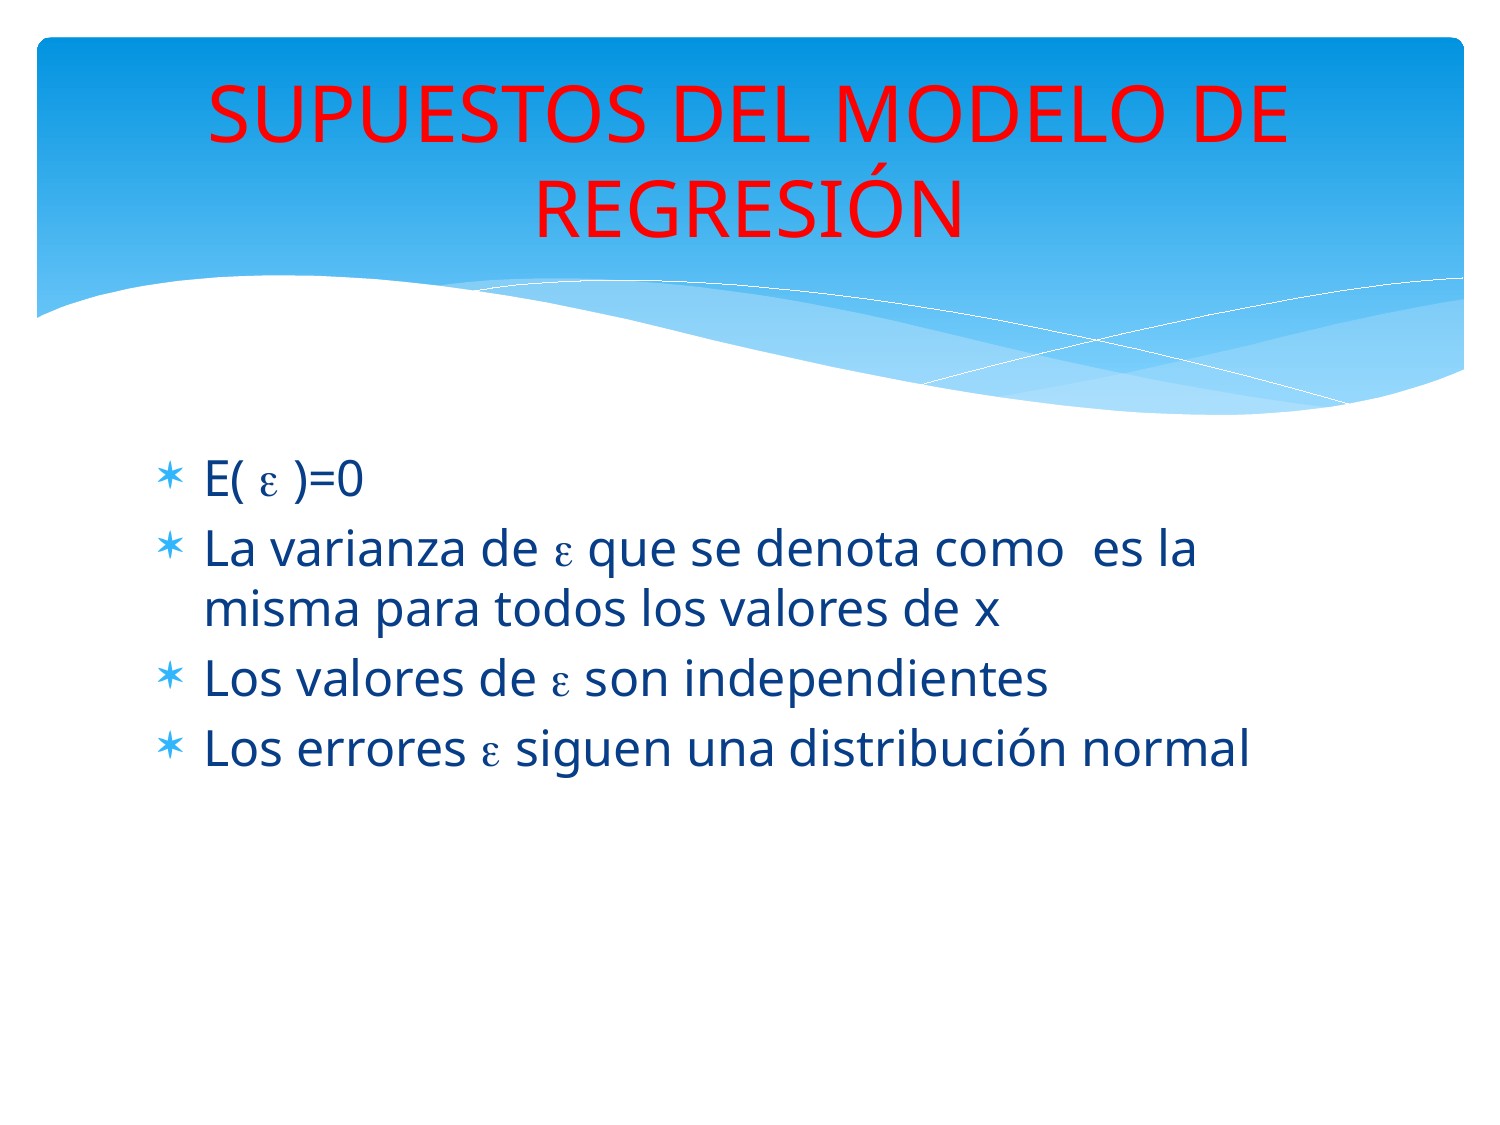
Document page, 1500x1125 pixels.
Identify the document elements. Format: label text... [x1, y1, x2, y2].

title SUPUESTOS DEL MODELO DE REGRESIÓN [75, 55, 1425, 261]
